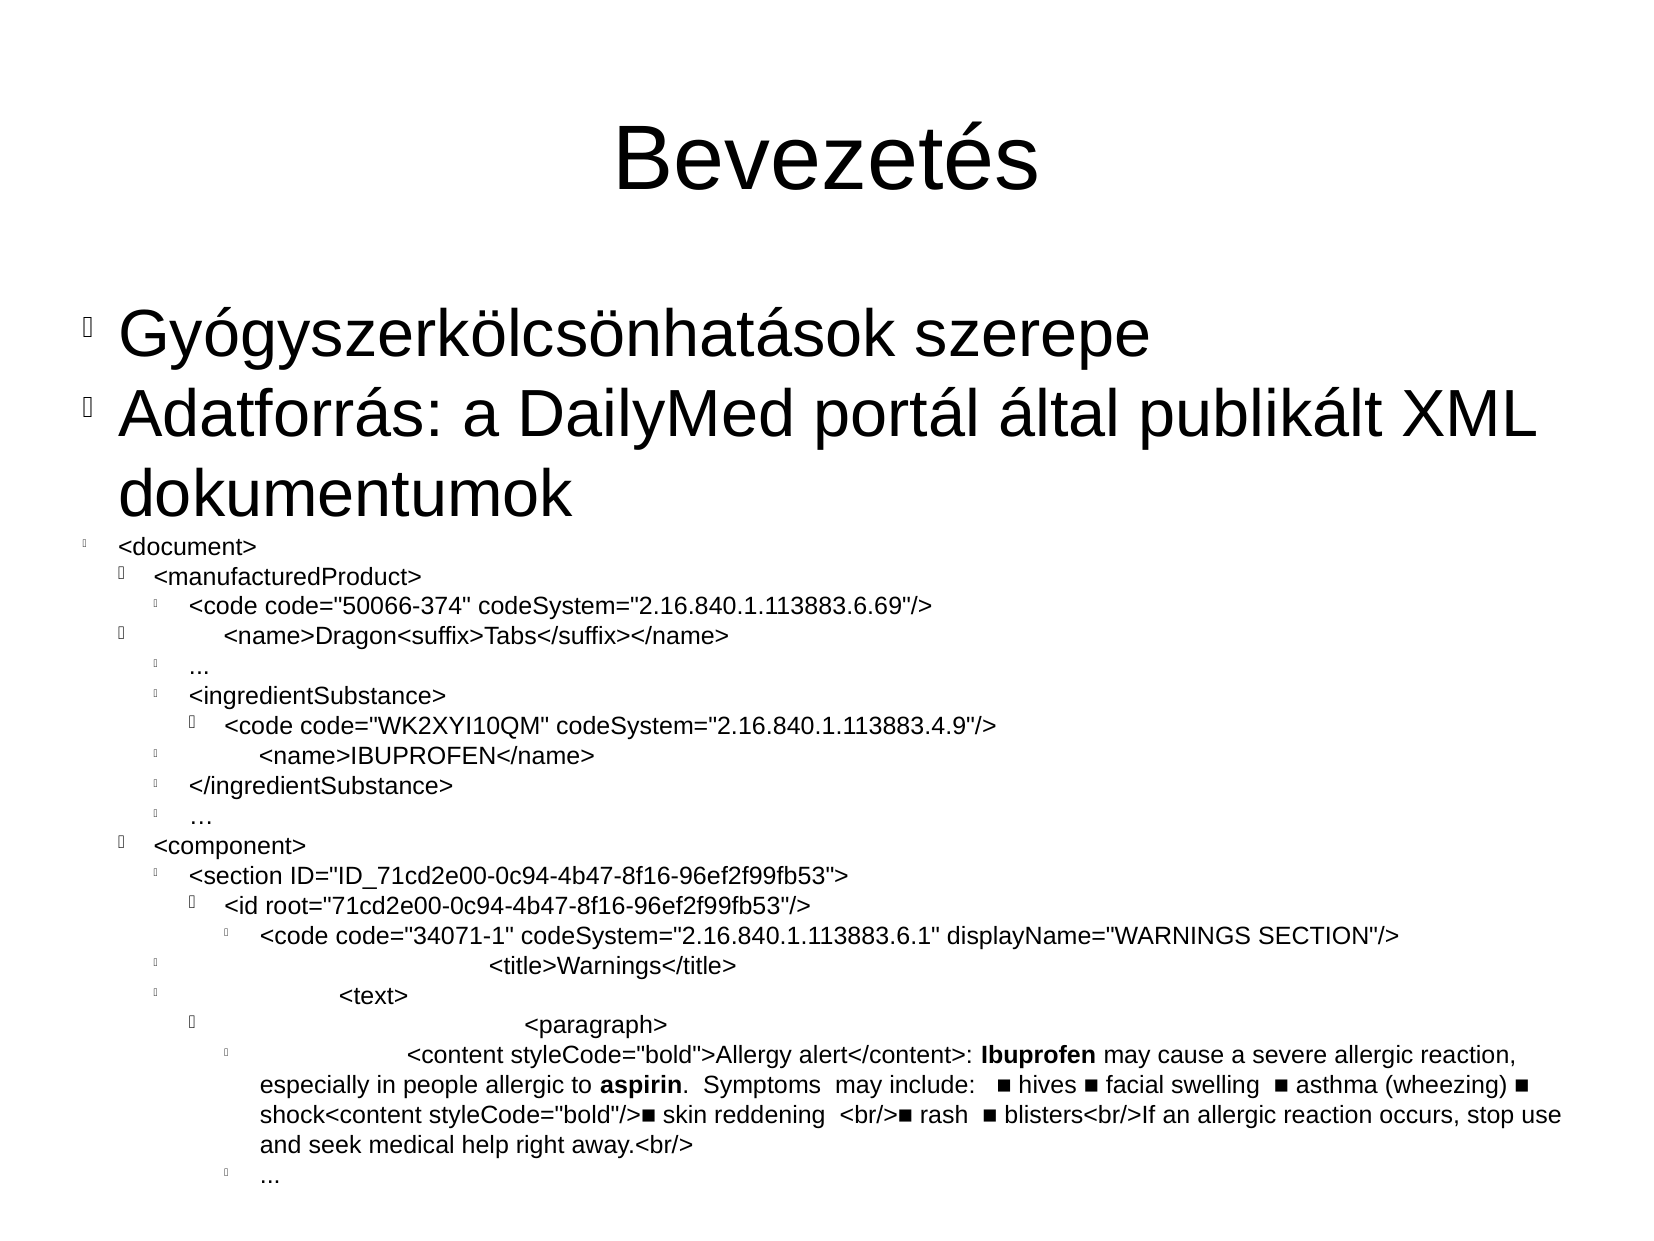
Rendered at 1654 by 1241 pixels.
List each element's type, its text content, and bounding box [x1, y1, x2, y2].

text_box Gyógyszerkölcsönhatások szerepe Adatforrás: a DailyMed portál által publikált XML dokumentumok <document> <manufacturedProduct> <code code="50066-374" codeSystem="2.16.840.1.113883.6.69"/> <name>Dragon<suffix>Tabs</suffix></name> ... <ingredientSubstance> <code code="WK2XYI10QM" codeSystem="2.16.840.1.113883.4.9"/> <name>IBUPROFEN</name> </ingredientSubstance> … <component> <section ID="ID_71cd2e00-0c94-4b47-8f16-96ef2f99fb53"> <id root="71cd2e00-0c94-4b47-8f16-96ef2f99fb53"/> <code code="34071-1" codeSystem="2.16.840.1.113883.6.1" displayName="WARNINGS SECTION"/> <title>Warnings</title> <text> <paragraph> <content styleCode="bold">Allergy alert</content>: Ibuprofen may cause a severe allergic reaction, especially in people allergic to aspirin. Symptoms may include: ■ hives ■ facial swelling ■ asthma (wheezing) ■ shock<content styleCode="bold"/>■ skin reddening <br/>■ rash ■ blisters<br/>If an allergic reaction occurs, stop use and seek medical help right away.<br/> ... [82, 290, 1571, 1185]
text_box Bevezetés [82, 49, 1571, 257]
